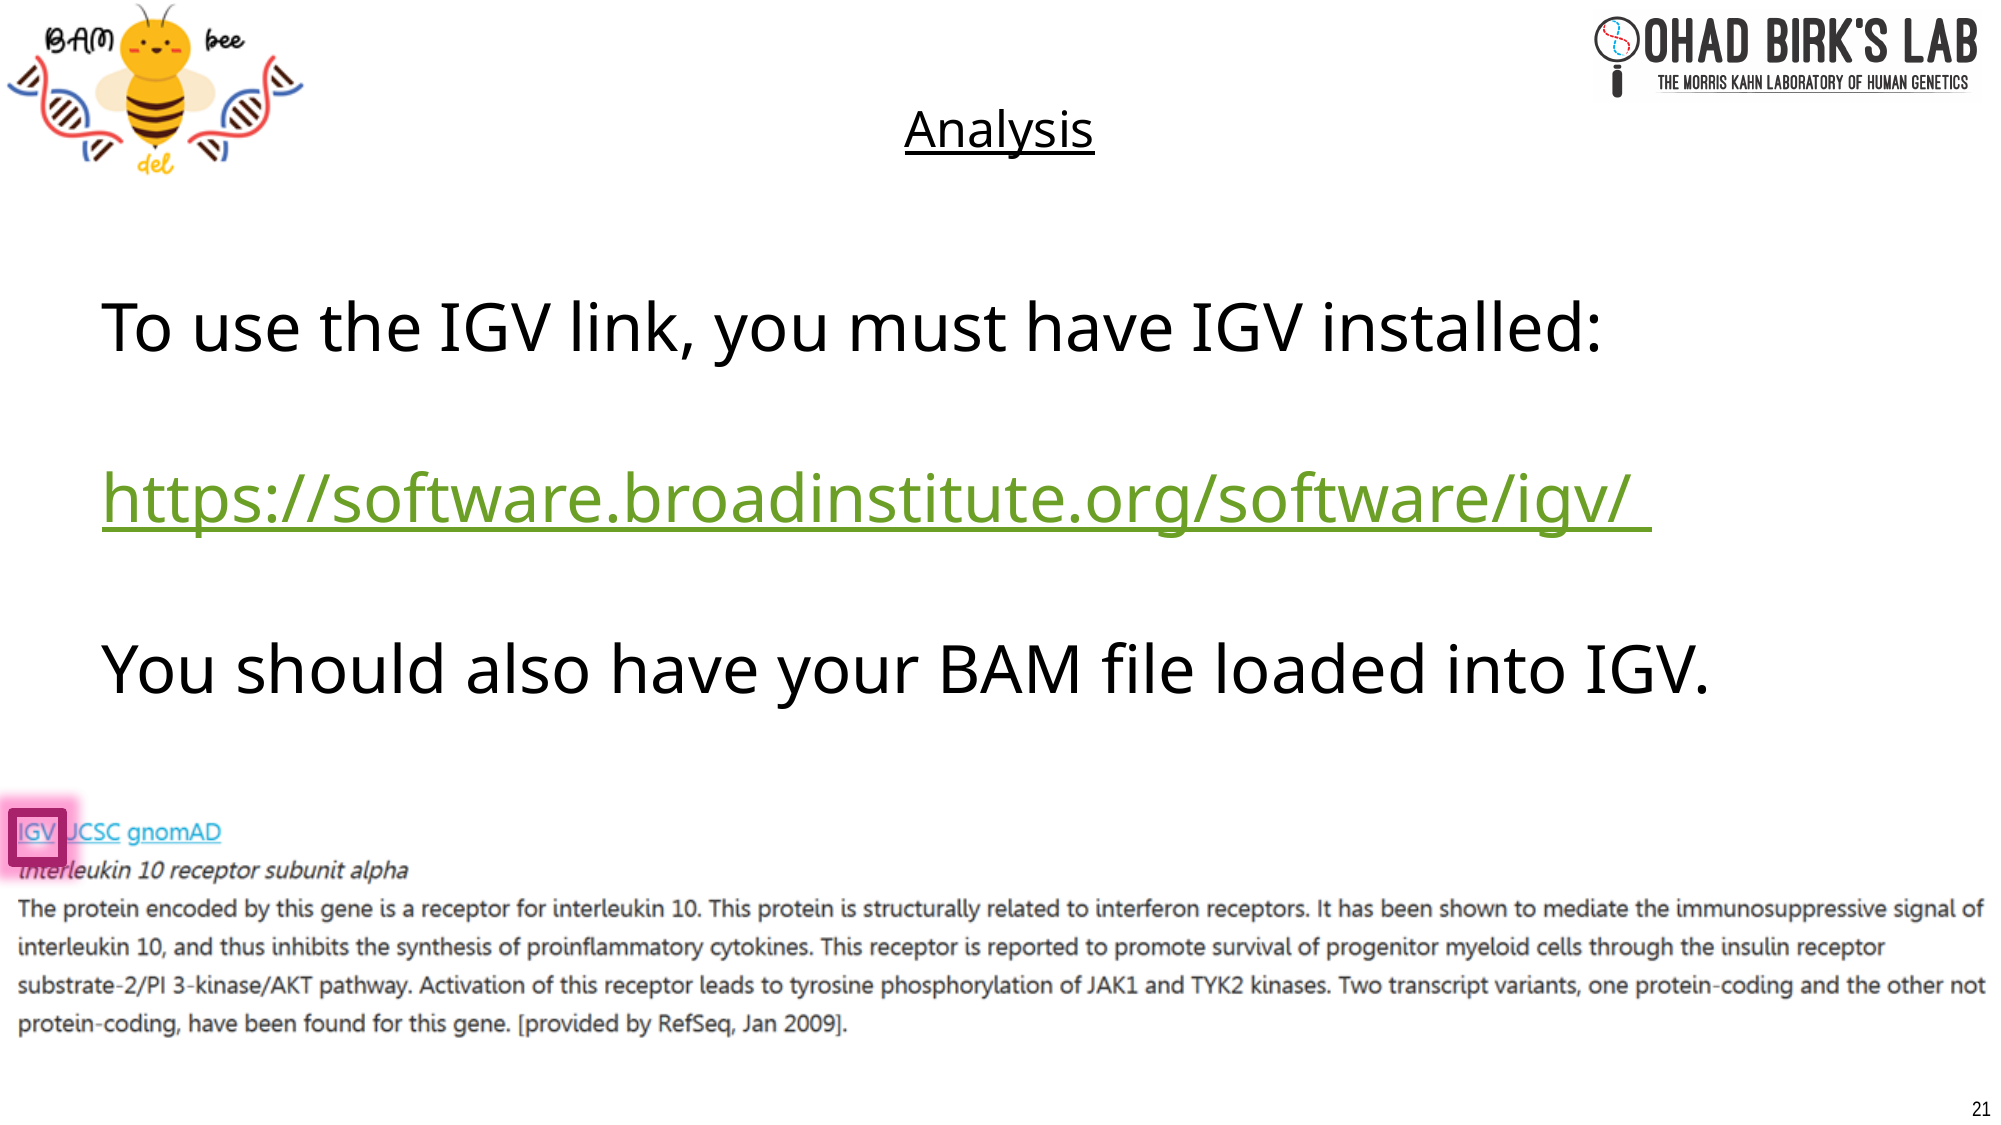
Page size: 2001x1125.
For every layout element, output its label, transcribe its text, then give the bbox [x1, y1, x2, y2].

text_box To use the IGV link, you must have IGV installed: https://software.broadinstitute.org/software/igv/ You should also have your BAM file loaded into IGV. [86, 197, 1987, 714]
picture [1593, 9, 1983, 103]
text_box [10, 810, 14, 865]
text_box Analysis [618, 90, 1382, 165]
picture [0, 3, 319, 185]
picture [18, 802, 2000, 1088]
